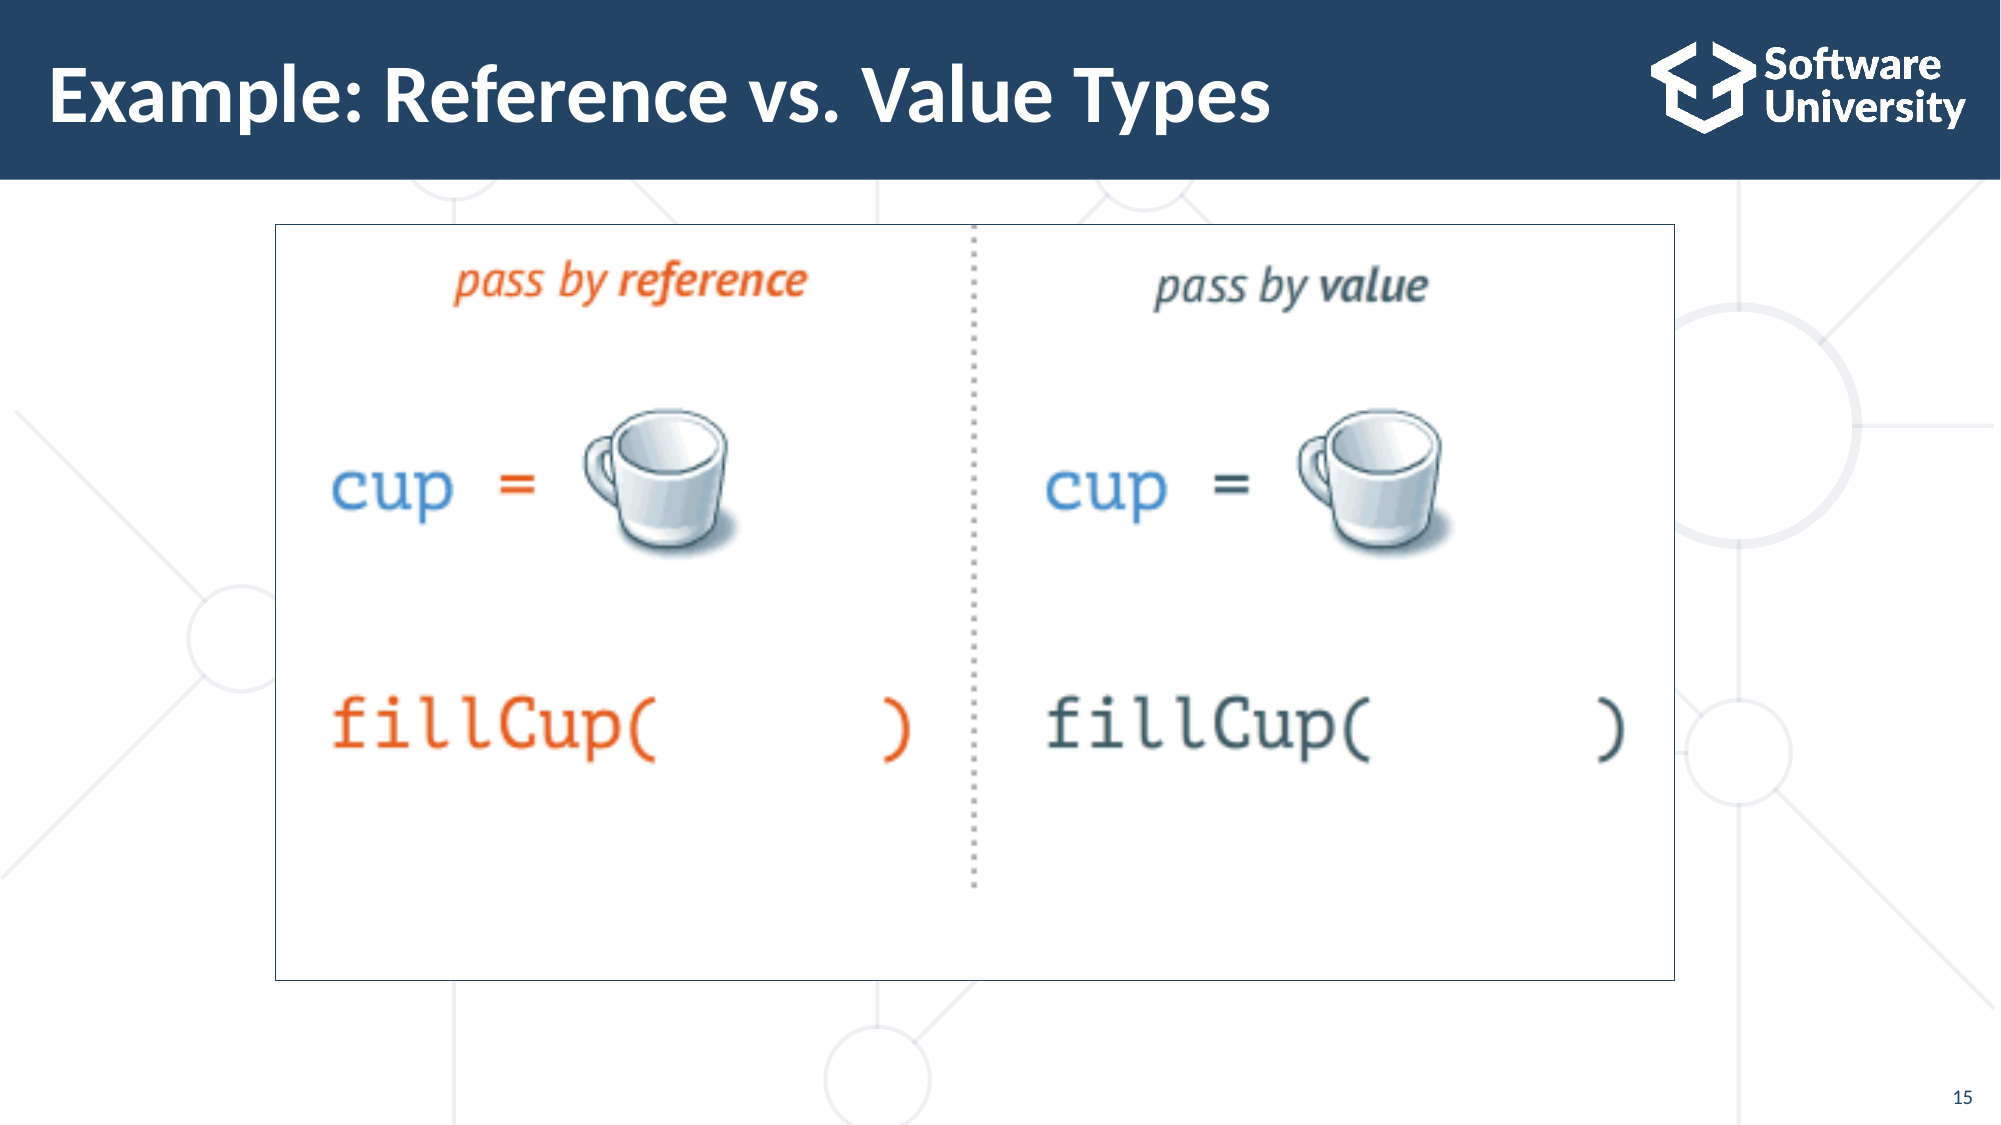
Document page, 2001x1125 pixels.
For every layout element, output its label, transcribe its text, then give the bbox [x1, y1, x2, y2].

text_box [274, 224, 1676, 982]
slide_number 15 [1927, 1067, 1989, 1117]
title Example: Reference vs. Value Types [31, 16, 1625, 162]
picture [1651, 41, 1966, 134]
